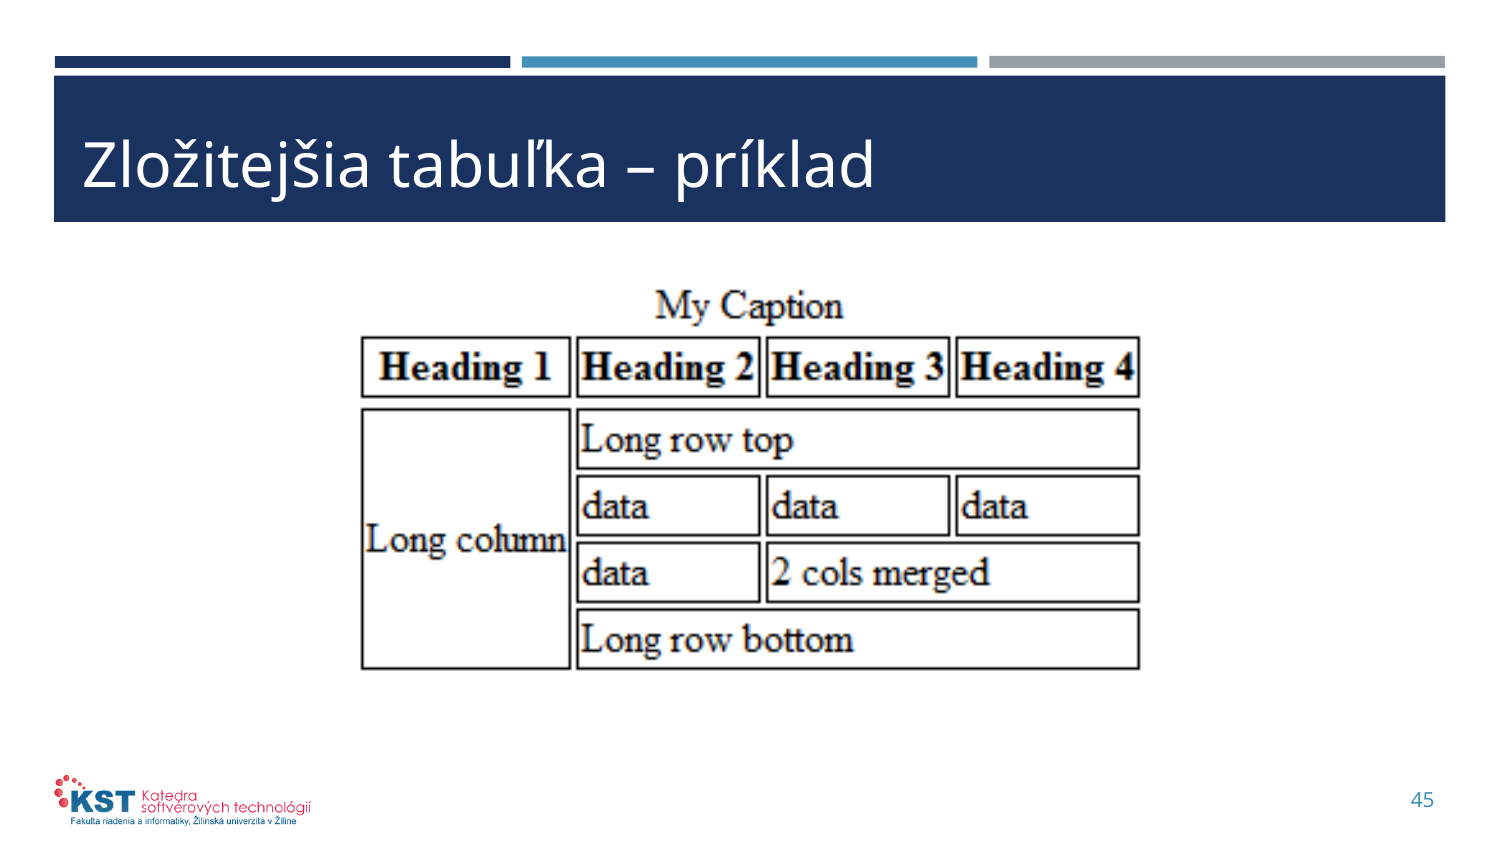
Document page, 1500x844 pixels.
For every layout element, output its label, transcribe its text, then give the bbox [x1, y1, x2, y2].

picture [54, 775, 311, 826]
picture [348, 272, 1152, 704]
title Zložitejšia tabuľka – príklad [71, 86, 1429, 212]
slide_number 45 [1394, 777, 1446, 823]
